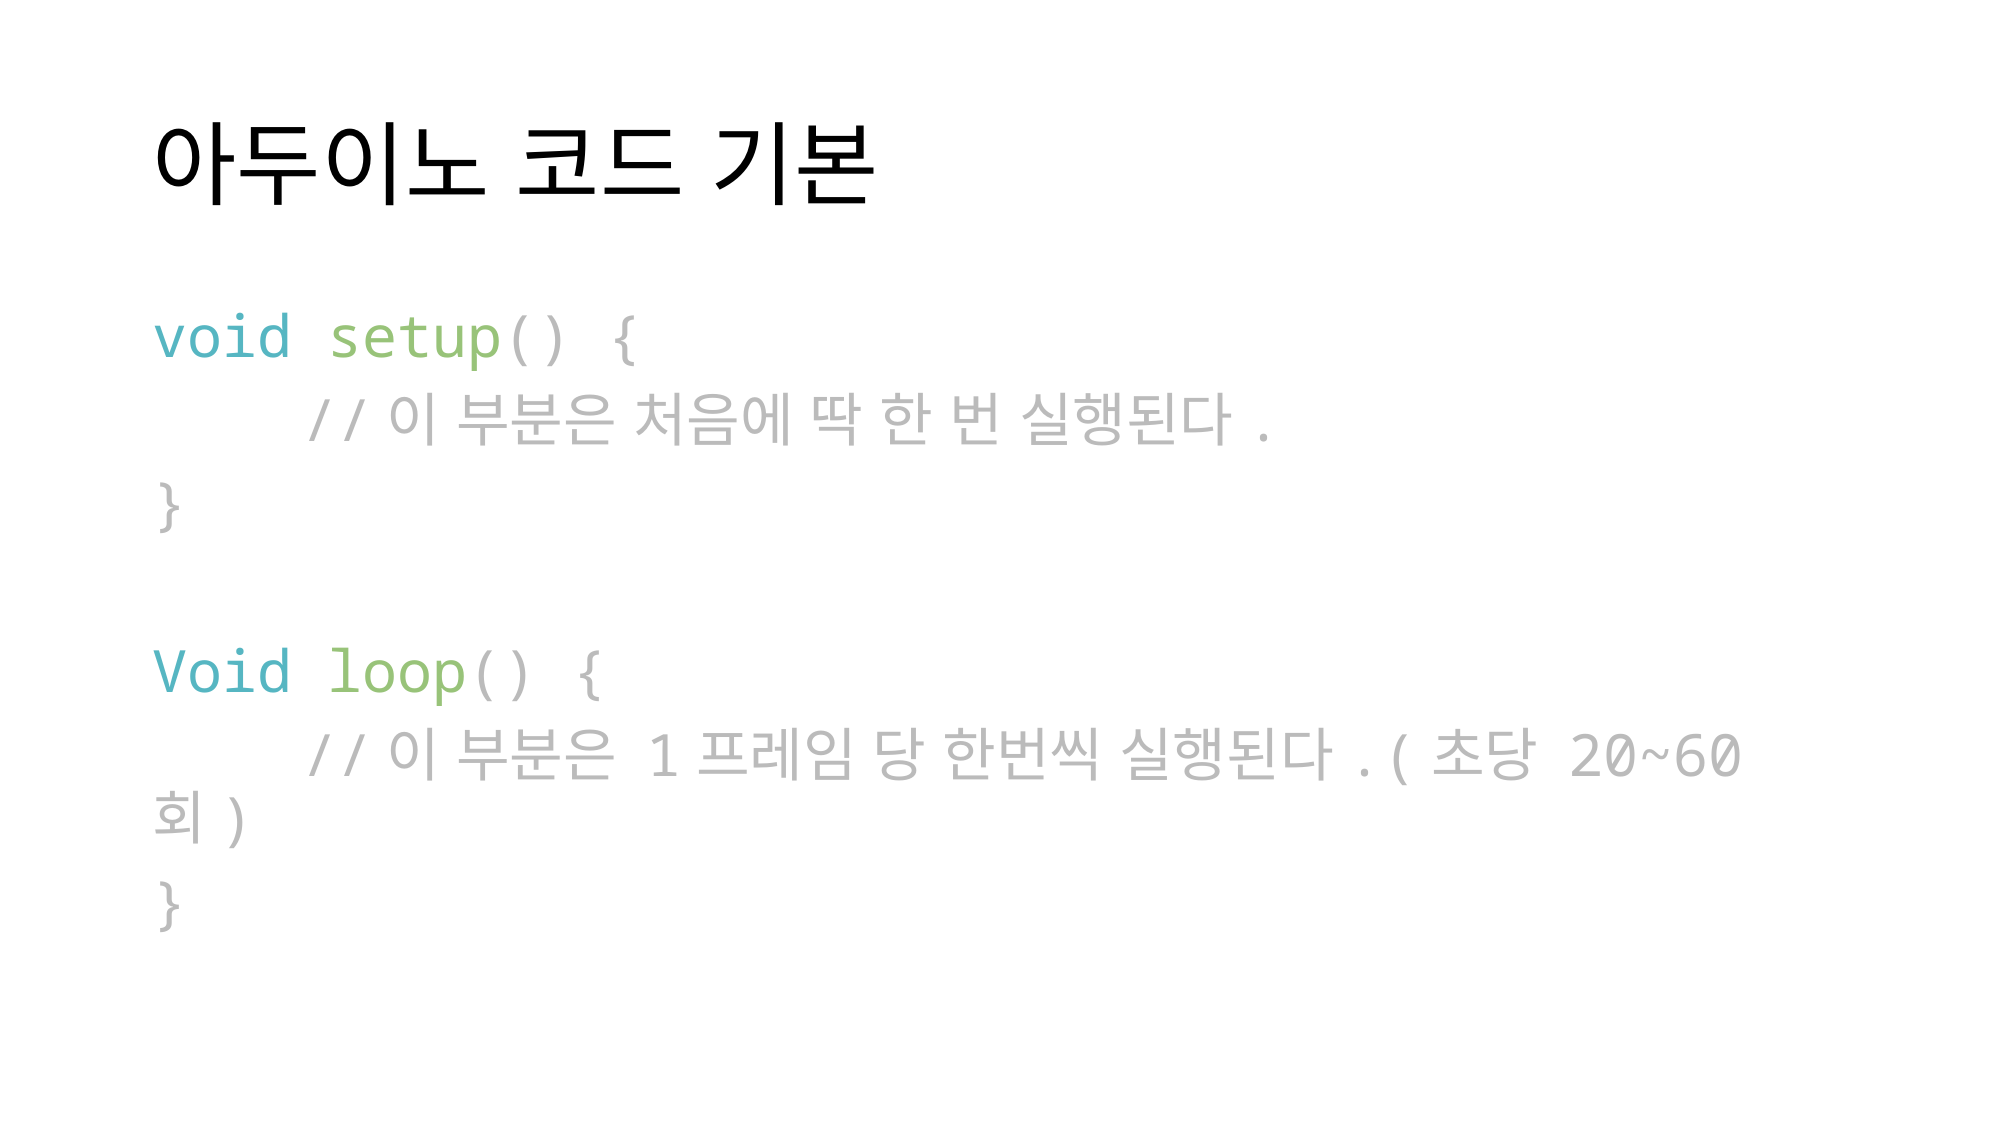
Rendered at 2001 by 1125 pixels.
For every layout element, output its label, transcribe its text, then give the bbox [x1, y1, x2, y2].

title 아두이노 코드 기본 [137, 59, 1863, 278]
list void setup() { //이 부분은 처음에 딱 한 번 실행된다. } Void loop() { //이 부분은 1프레임 당 한번씩 실행된다.(초당 20~60회) } [137, 299, 1863, 1014]
